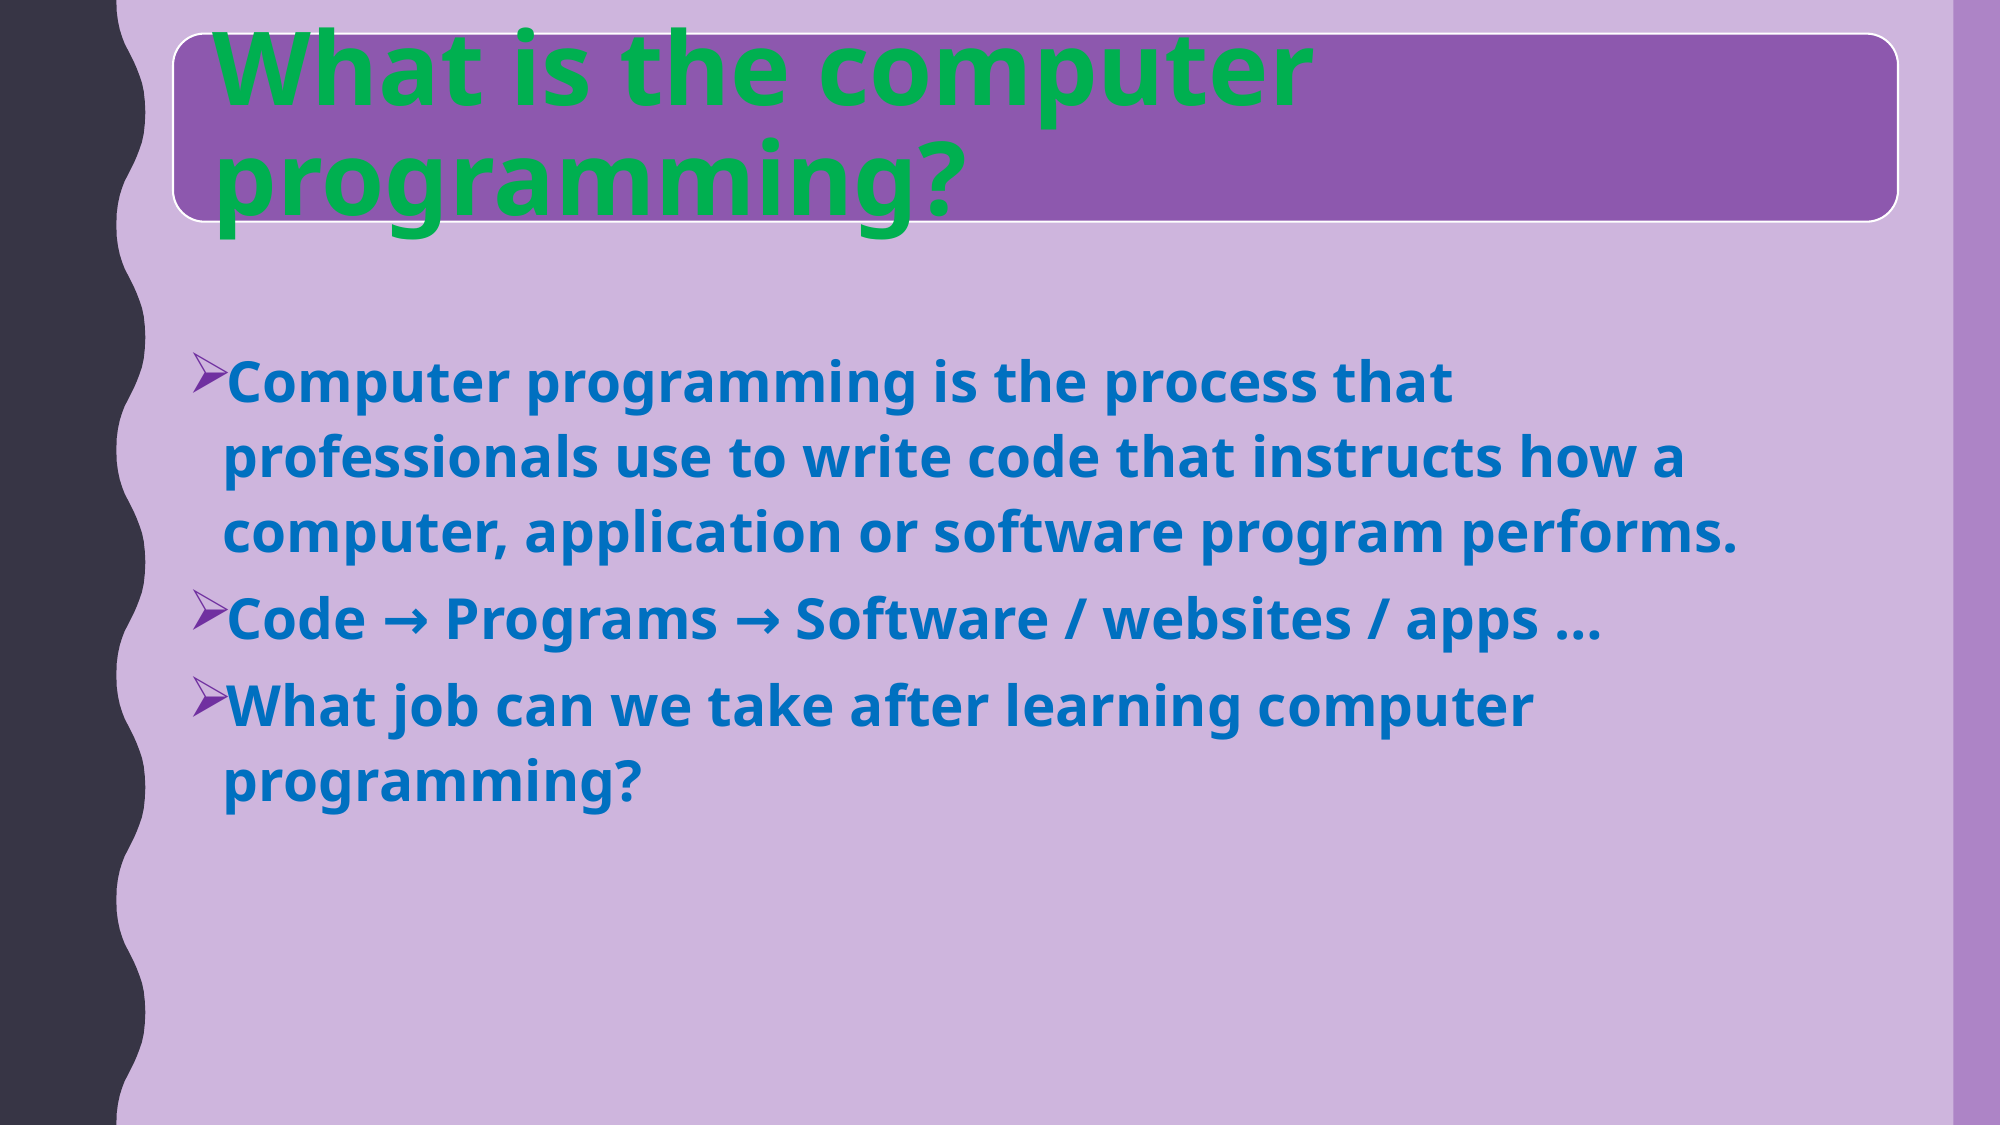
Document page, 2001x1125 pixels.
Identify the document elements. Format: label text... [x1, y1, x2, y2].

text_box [173, 34, 1899, 223]
list Computer programming is the process that professionals use to write code that instructs how a computer, application or software program performs. Code → Programs → Software / websites / apps … What job can we take after learning computer programming? [173, 331, 1843, 828]
